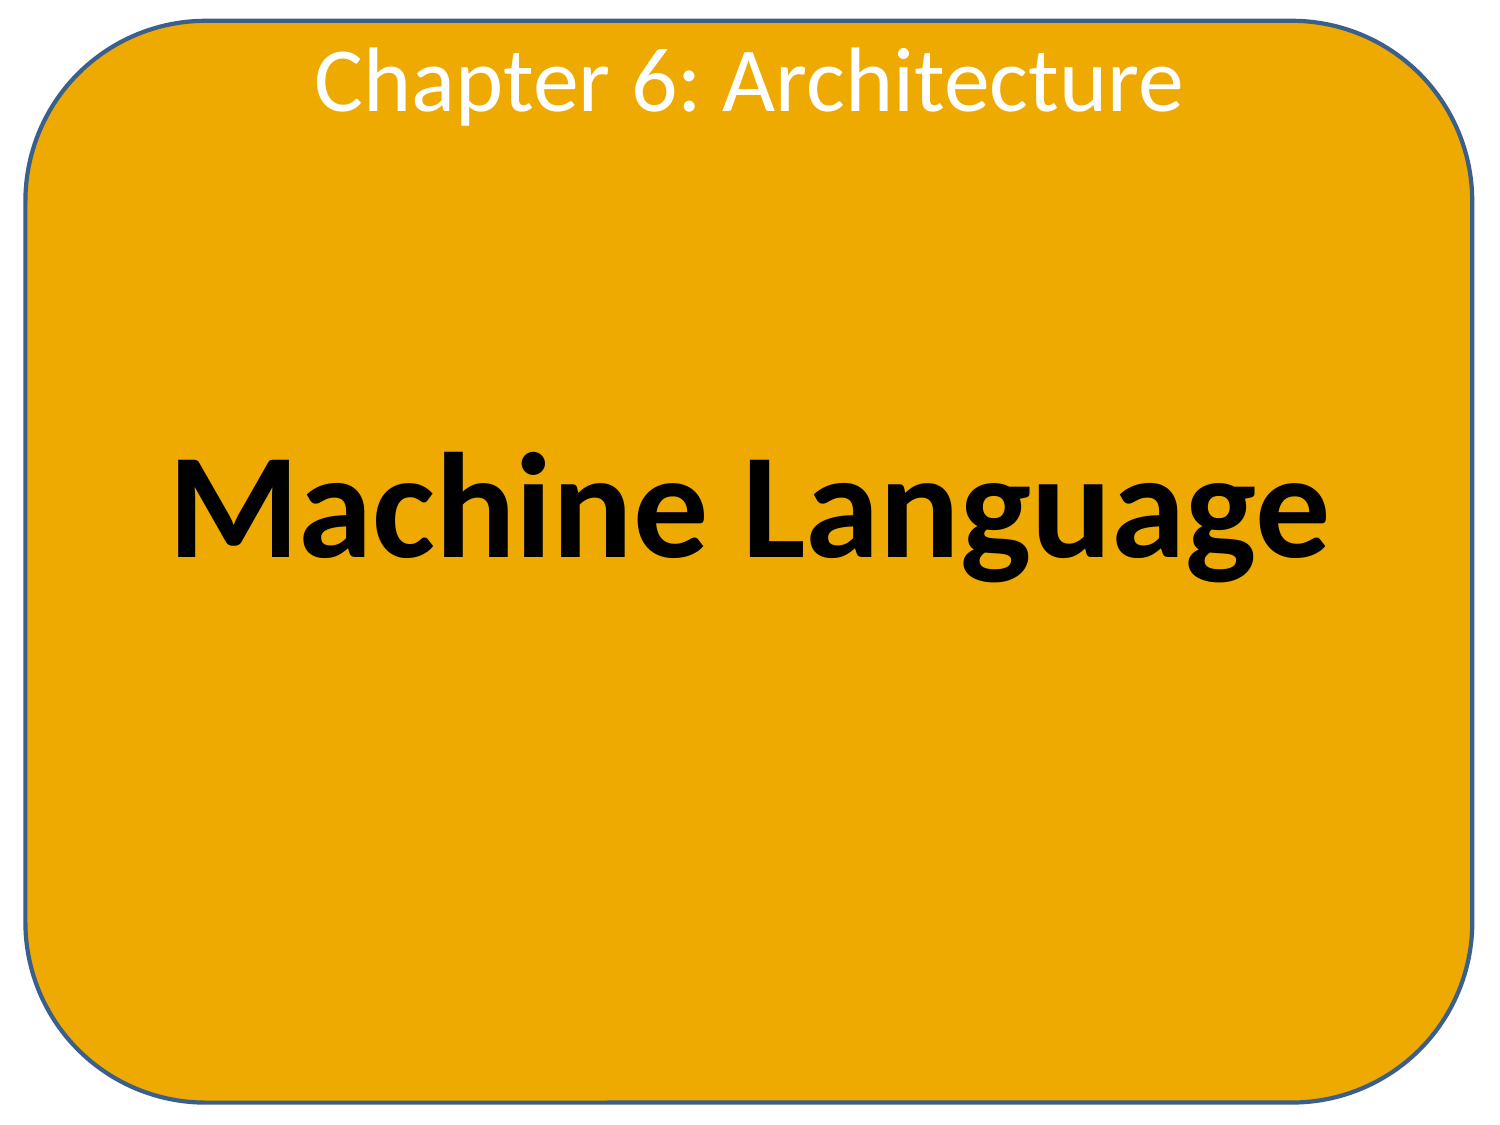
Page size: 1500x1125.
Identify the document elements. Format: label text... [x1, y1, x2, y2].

text_box Chapter 6: Architecture [0, 12, 1500, 138]
text_box Machine Language [0, 399, 1500, 663]
